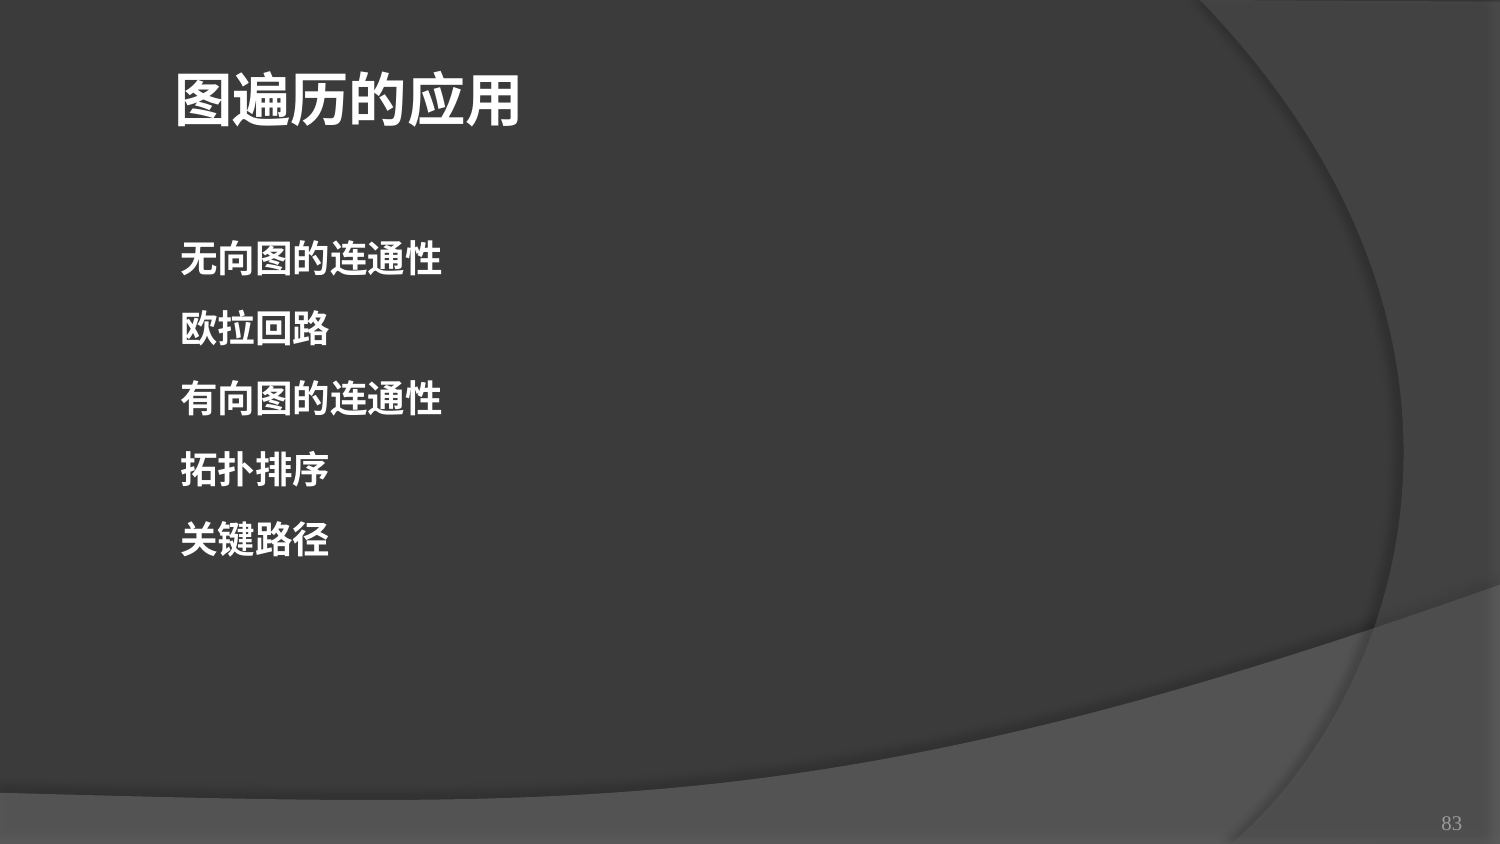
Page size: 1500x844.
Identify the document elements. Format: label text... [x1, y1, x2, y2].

list 无向图的连通性 欧拉回路 有向图的连通性 拓扑排序 关键路径 [159, 209, 857, 716]
text_box 图遍历的应用 [159, 55, 1034, 141]
slide_number 83 [1337, 790, 1463, 835]
